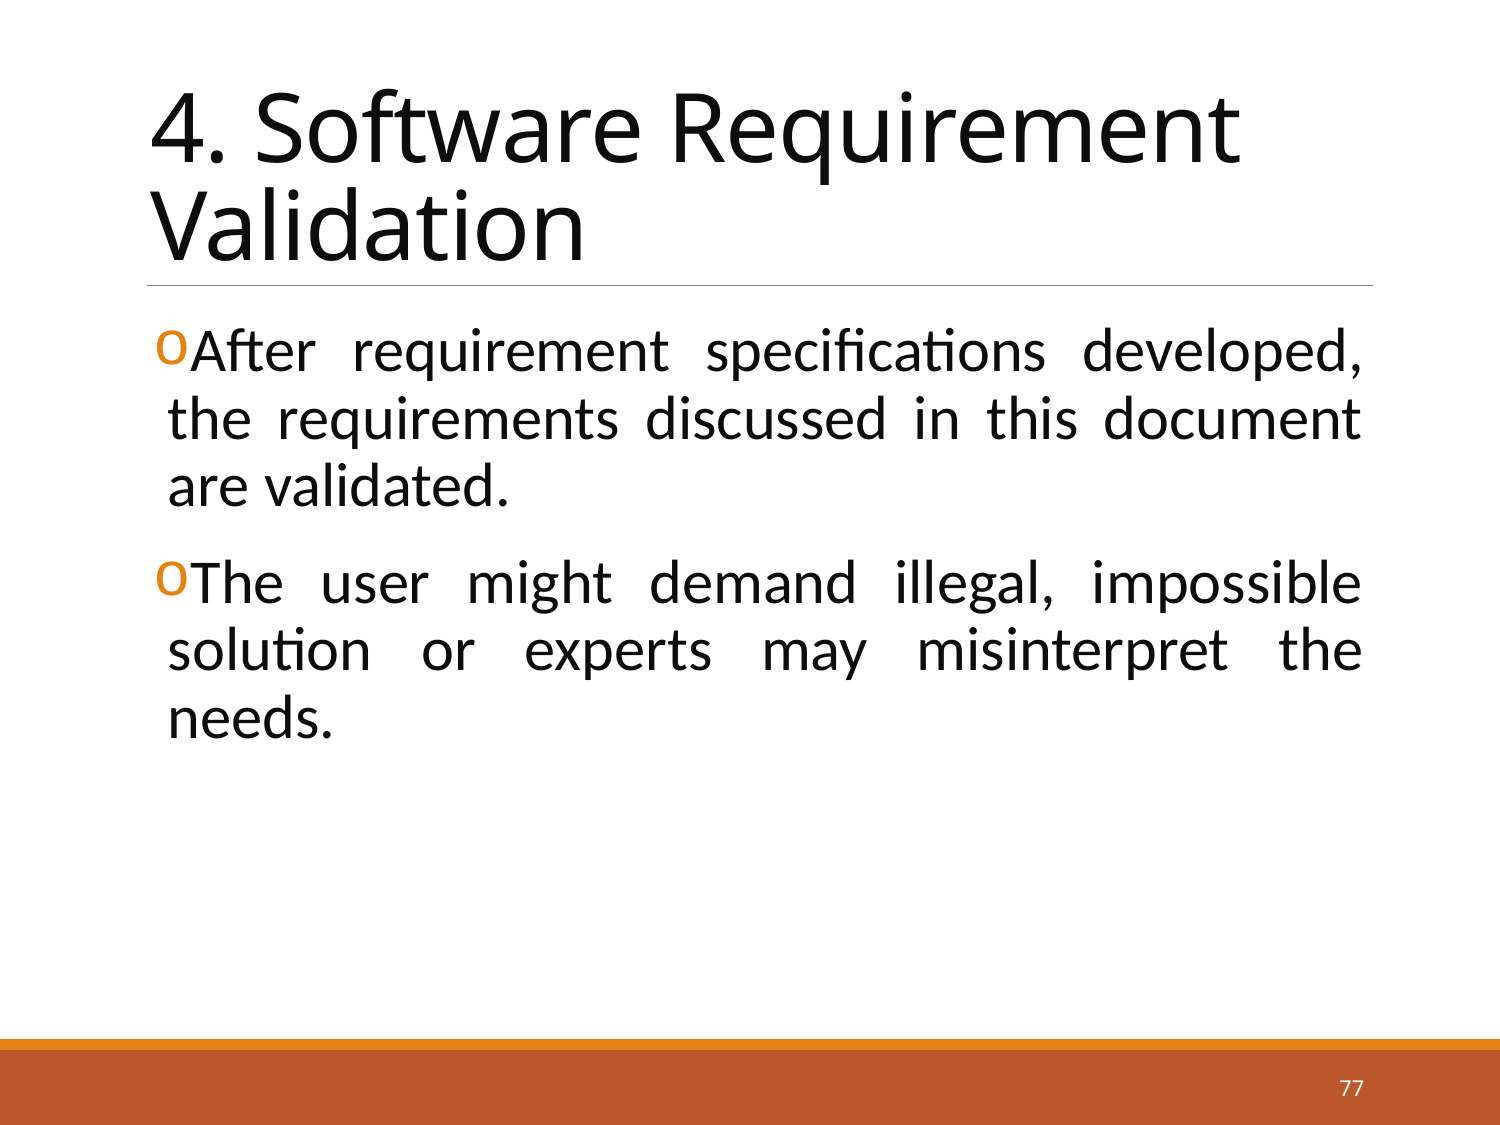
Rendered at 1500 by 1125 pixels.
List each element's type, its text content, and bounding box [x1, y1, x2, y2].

title 4. Software Requirement Validation [147, 78, 1471, 287]
slide_number 77 [1217, 1059, 1380, 1120]
list After requirement specifications developed, the requirements discussed in this document are validated. The user might demand illegal, impossible solution or experts may misinterpret the needs. [153, 310, 1365, 971]
